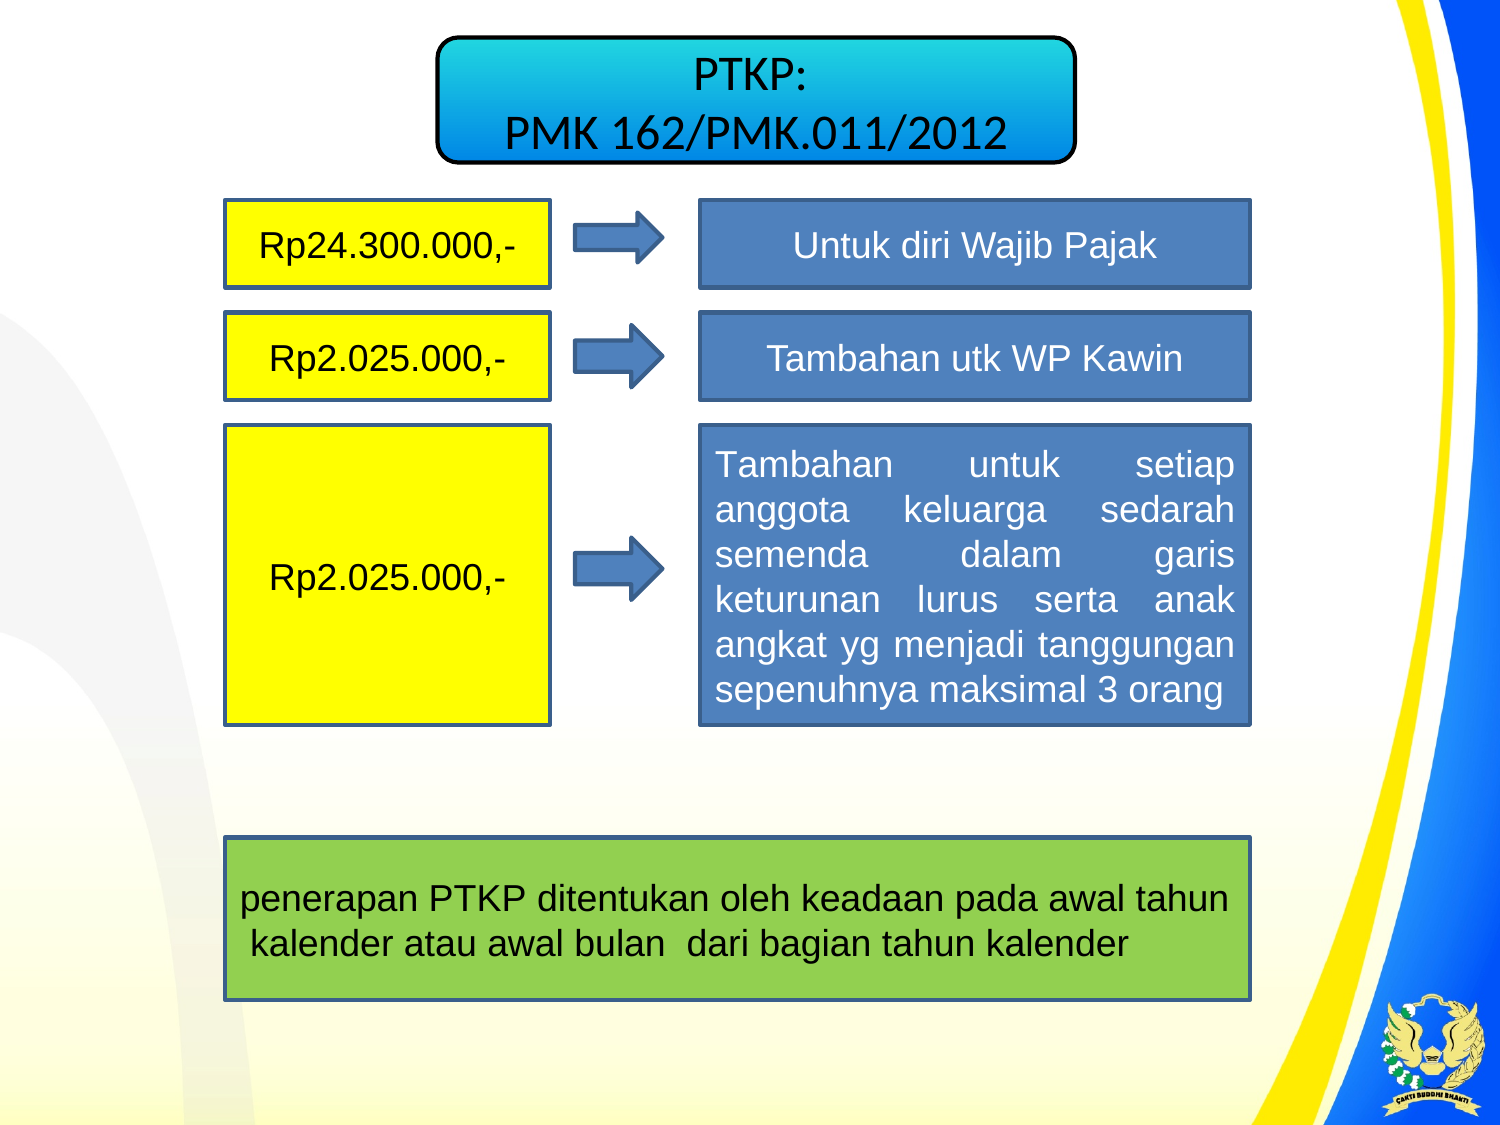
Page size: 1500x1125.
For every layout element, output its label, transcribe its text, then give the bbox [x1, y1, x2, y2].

picture [0, 0, 1500, 1125]
text_box Untuk diri Wajib Pajak [698, 198, 1252, 290]
text_box [572, 535, 665, 602]
text_box Rp24.300.000,- [223, 198, 552, 290]
text_box PTKP: PMK 162/PMK.011/2012 [435, 35, 1078, 165]
text_box Rp2.025.000,- [223, 423, 552, 727]
text_box [572, 210, 665, 265]
text_box [572, 322, 665, 390]
text_box Rp2.025.000,- [223, 310, 552, 402]
text_box Tambahan untuk setiap anggota keluarga sedarah semenda dalam garis keturunan lurus serta anak angkat yg menjadi tanggungan sepenuhnya maksimal 3 orang [698, 423, 1252, 727]
text_box penerapan PTKP ditentukan oleh keadaan pada awal tahun kalender atau awal bulan dari bagian tahun kalender [223, 835, 1252, 1002]
text_box Tambahan utk WP Kawin [698, 310, 1252, 402]
